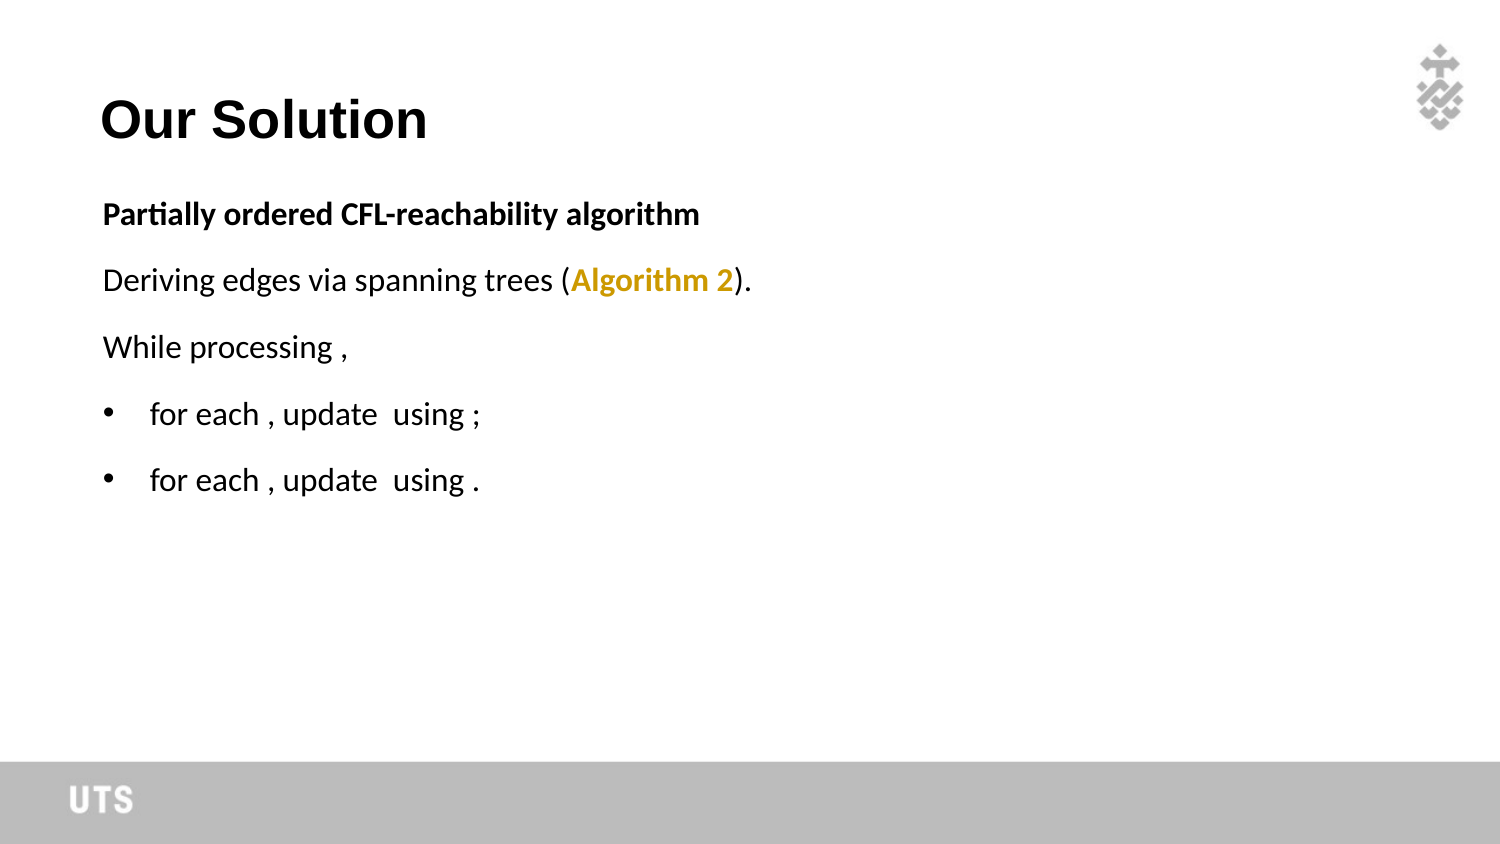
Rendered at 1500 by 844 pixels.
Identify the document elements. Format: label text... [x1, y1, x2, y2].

picture [0, 0, 1500, 844]
slide_number 29 [1361, 29, 1454, 88]
text_box Our Solution [100, 59, 1352, 150]
